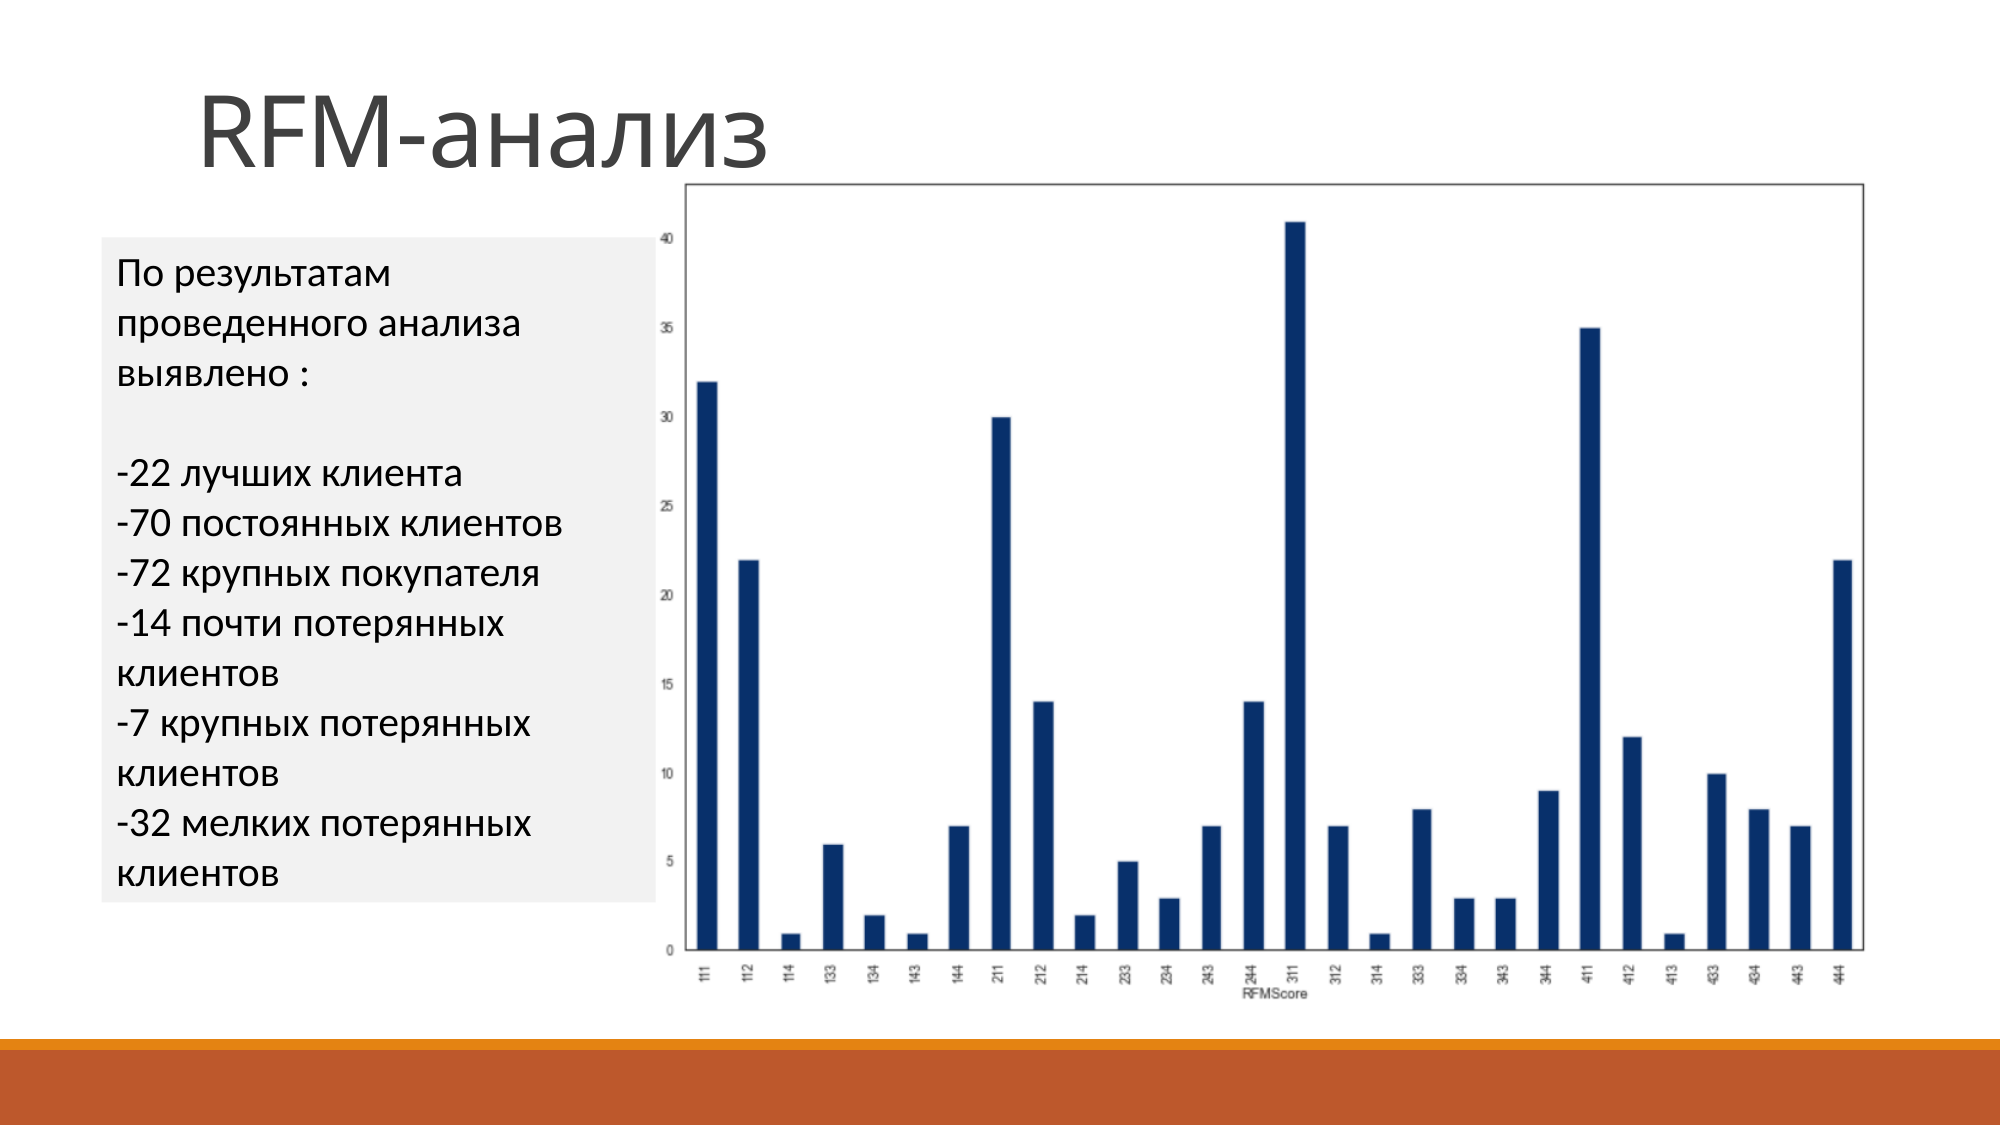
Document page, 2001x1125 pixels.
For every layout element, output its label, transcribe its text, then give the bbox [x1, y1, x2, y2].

text_box По результатам проведенного анализа выявлено : -22 лучших клиента -70 постоянных клиентов -72 крупных покупателя -14 почти потерянных клиентов -7 крупных потерянных клиентов -32 мелких потерянных клиентов [101, 237, 652, 903]
title RFM-анализ [180, 47, 1830, 196]
picture [655, 169, 1879, 1006]
